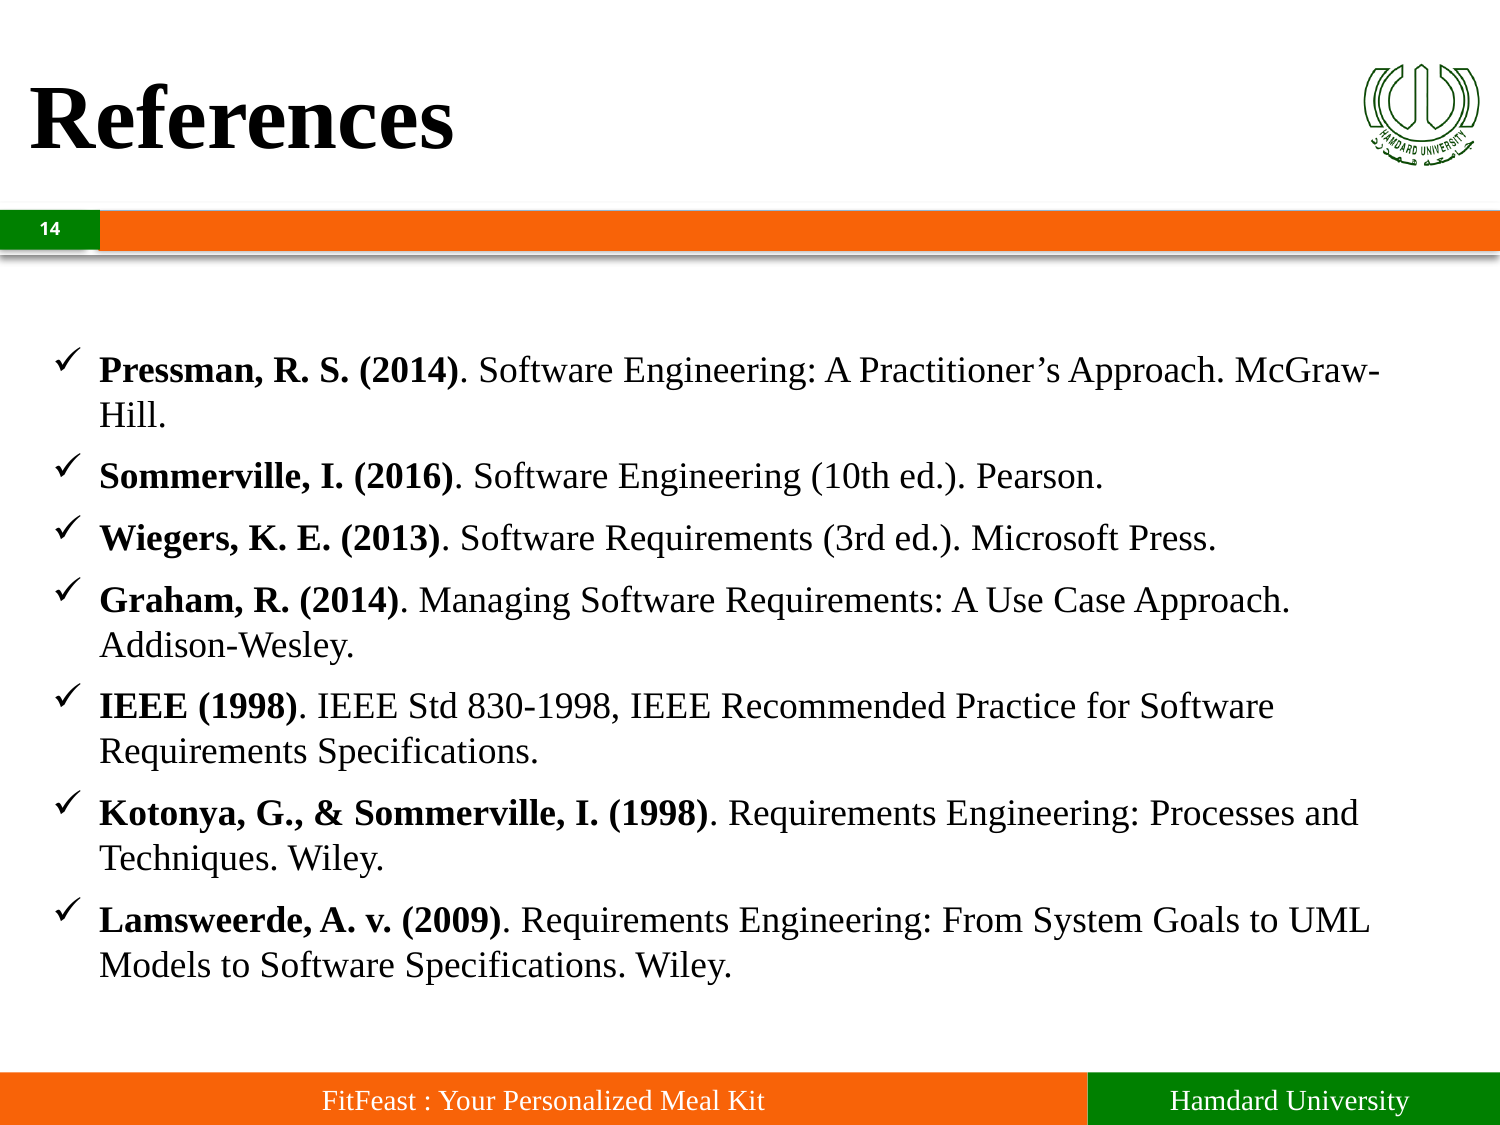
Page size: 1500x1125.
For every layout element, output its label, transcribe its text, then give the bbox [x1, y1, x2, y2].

slide_number Hamdard University [1087, 1072, 1500, 1125]
slide_number 14 [0, 209, 100, 250]
text_box References [14, 49, 471, 175]
text_box Pressman, R. S. (2014). Software Engineering: A Practitioner’s Approach. McGraw-Hill. Sommerville, I. (2016). Software Engineering (10th ed.). Pearson. Wiegers, K. E. (2013). Software Requirements (3rd ed.). Microsoft Press. Graham, R. (2014). Managing Software Requirements: A Use Case Approach. Addison-Wesley. IEEE (1998). IEEE Std 830-1998, IEEE Recommended Practice for Software Requirements Specifications. Kotonya, G., & Sommerville, I. (1998). Requirements Engineering: Processes and Techniques. Wiley. Lamsweerde, A. v. (2009). Requirements Engineering: From System Goals to UML Models to Software Specifications. Wiley. [37, 337, 1438, 993]
footer FitFeast : Your Personalized Meal Kit [0, 1072, 1087, 1125]
picture [1362, 62, 1483, 168]
